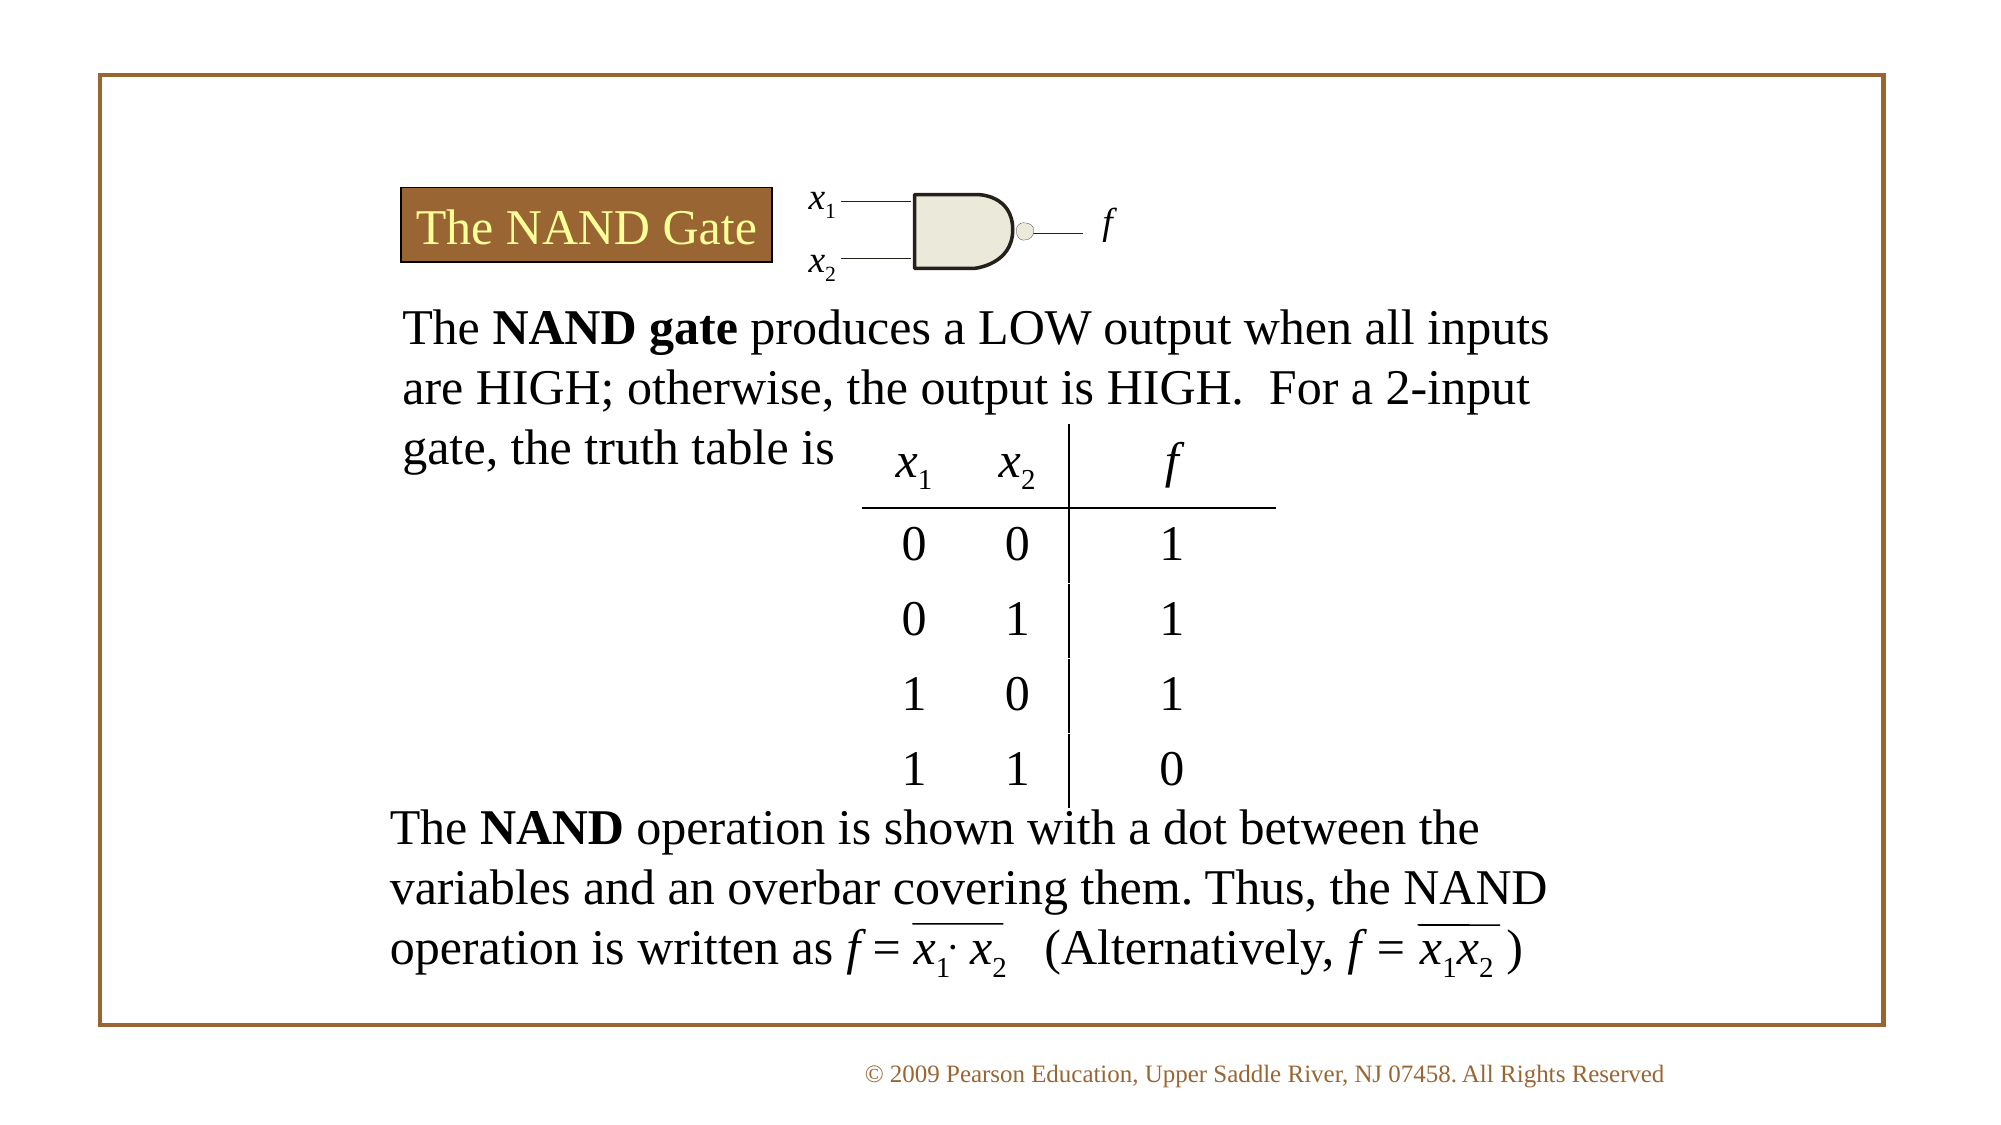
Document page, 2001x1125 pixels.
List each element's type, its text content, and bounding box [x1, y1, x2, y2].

table_cell 1 [863, 734, 966, 785]
table_cell 1 [966, 584, 1068, 658]
table_cell 0 [863, 509, 966, 583]
text_box x1 [793, 164, 919, 227]
table_cell 1 [863, 659, 966, 733]
table_cell 0 [863, 584, 966, 658]
text_box x2 [793, 227, 919, 294]
text_box The NAND gate produces a LOW output when all inputs are HIGH; otherwise, the output is HIGH. For a 2-input gate, the truth table is [387, 287, 1625, 483]
text_box f [1090, 189, 1213, 250]
table_cell 1 [1070, 659, 1274, 733]
text_box The NAND Gate [401, 187, 773, 263]
table_header f [1070, 426, 1274, 507]
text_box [374, 787, 1626, 985]
table_cell 0 [966, 659, 1068, 733]
table_header x1 [863, 426, 966, 507]
table_header x2 [966, 426, 1068, 507]
table_cell 1 [1070, 584, 1274, 658]
table_cell 1 [966, 734, 1068, 785]
table_cell 0 [966, 509, 1068, 583]
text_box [837, 187, 1088, 276]
table_cell 1 [1070, 509, 1274, 583]
table_cell 0 [1070, 734, 1274, 785]
